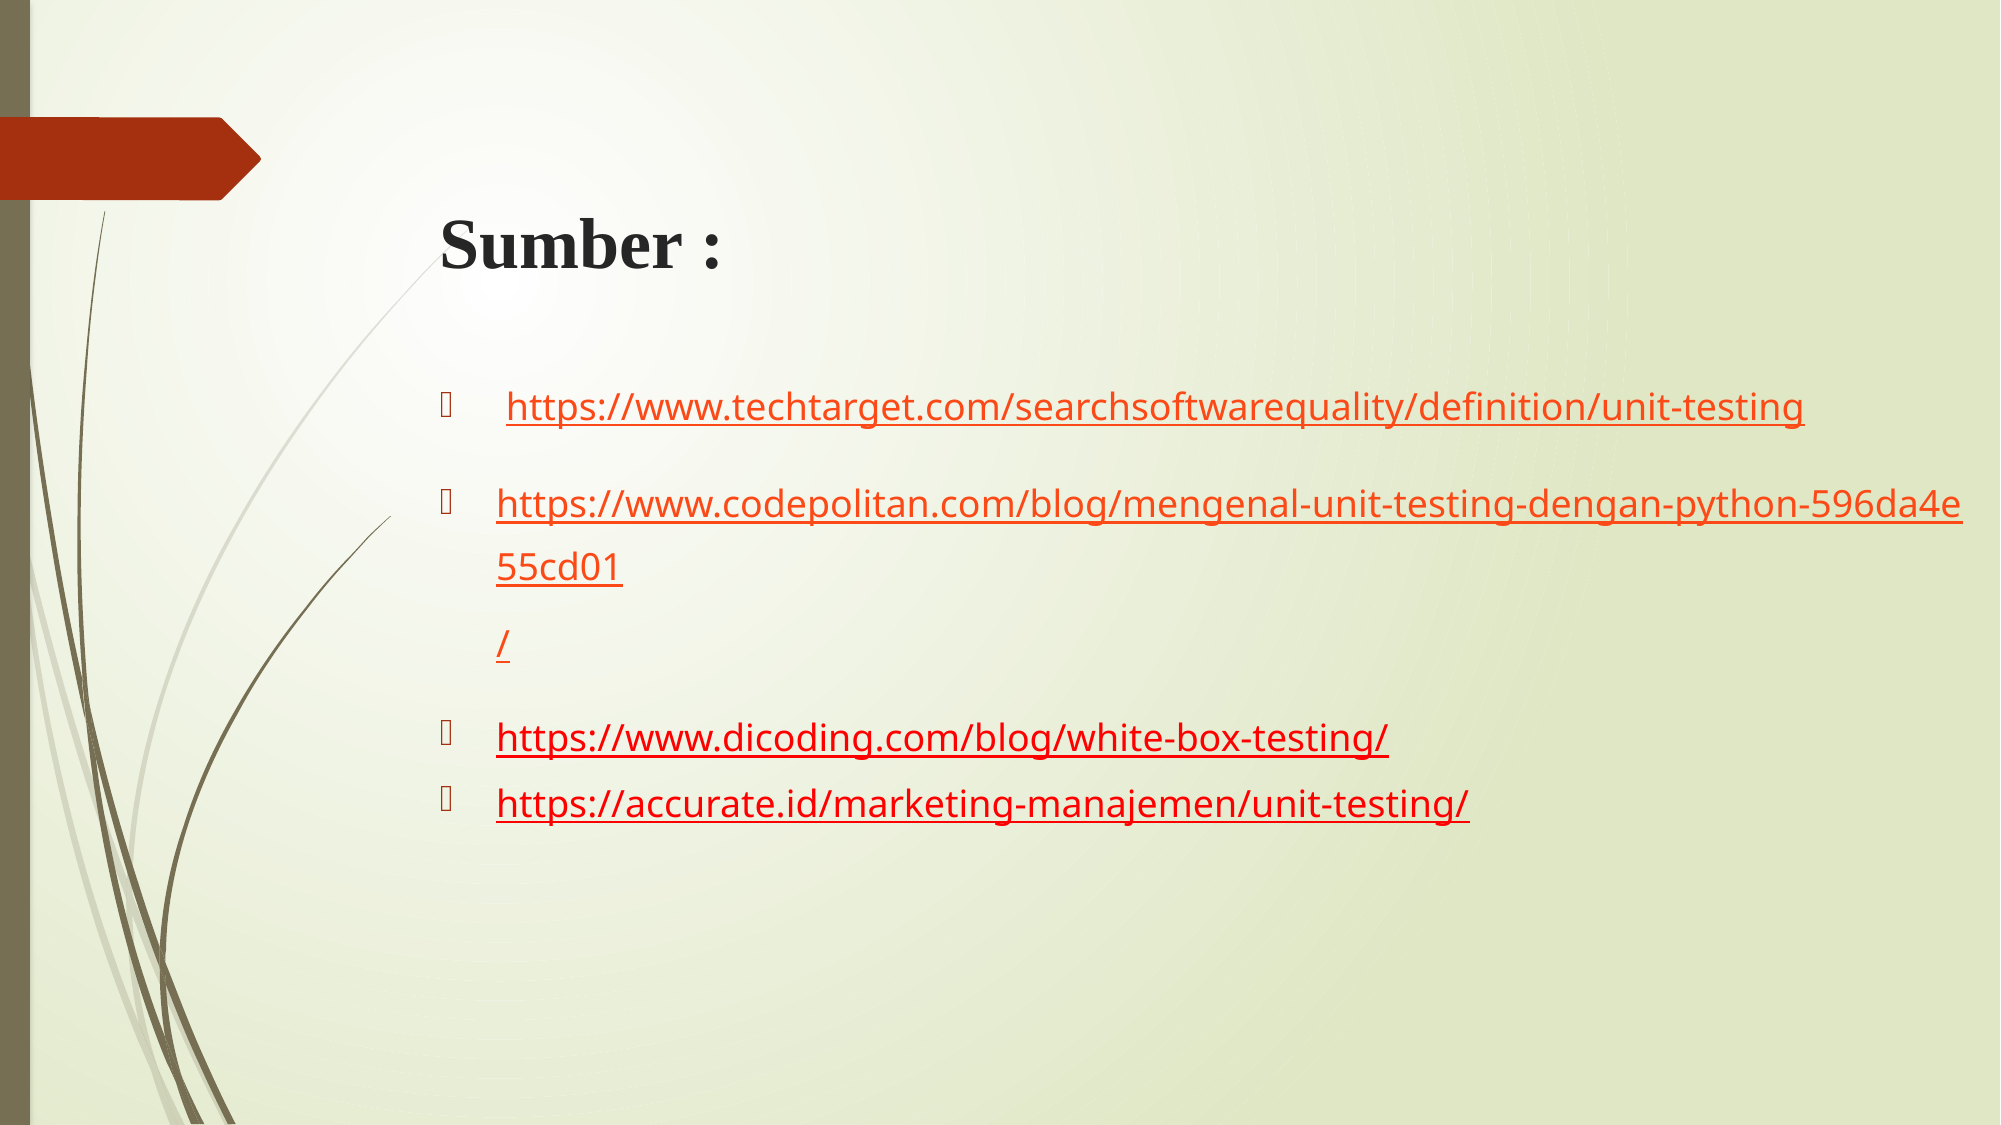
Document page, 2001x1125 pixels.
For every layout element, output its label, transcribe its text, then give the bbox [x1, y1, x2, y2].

list https://www.techtarget.com/searchsoftwarequality/definition/unit-testing https://www.codepolitan.com/blog/mengenal-unit-testing-dengan-python-596da4e55cd01/ https://www.dicoding.com/blog/white-box-testing/ https://accurate.id/marketing-manajemen/unit-testing/ [424, 350, 1980, 970]
title Sumber : [424, 188, 747, 313]
